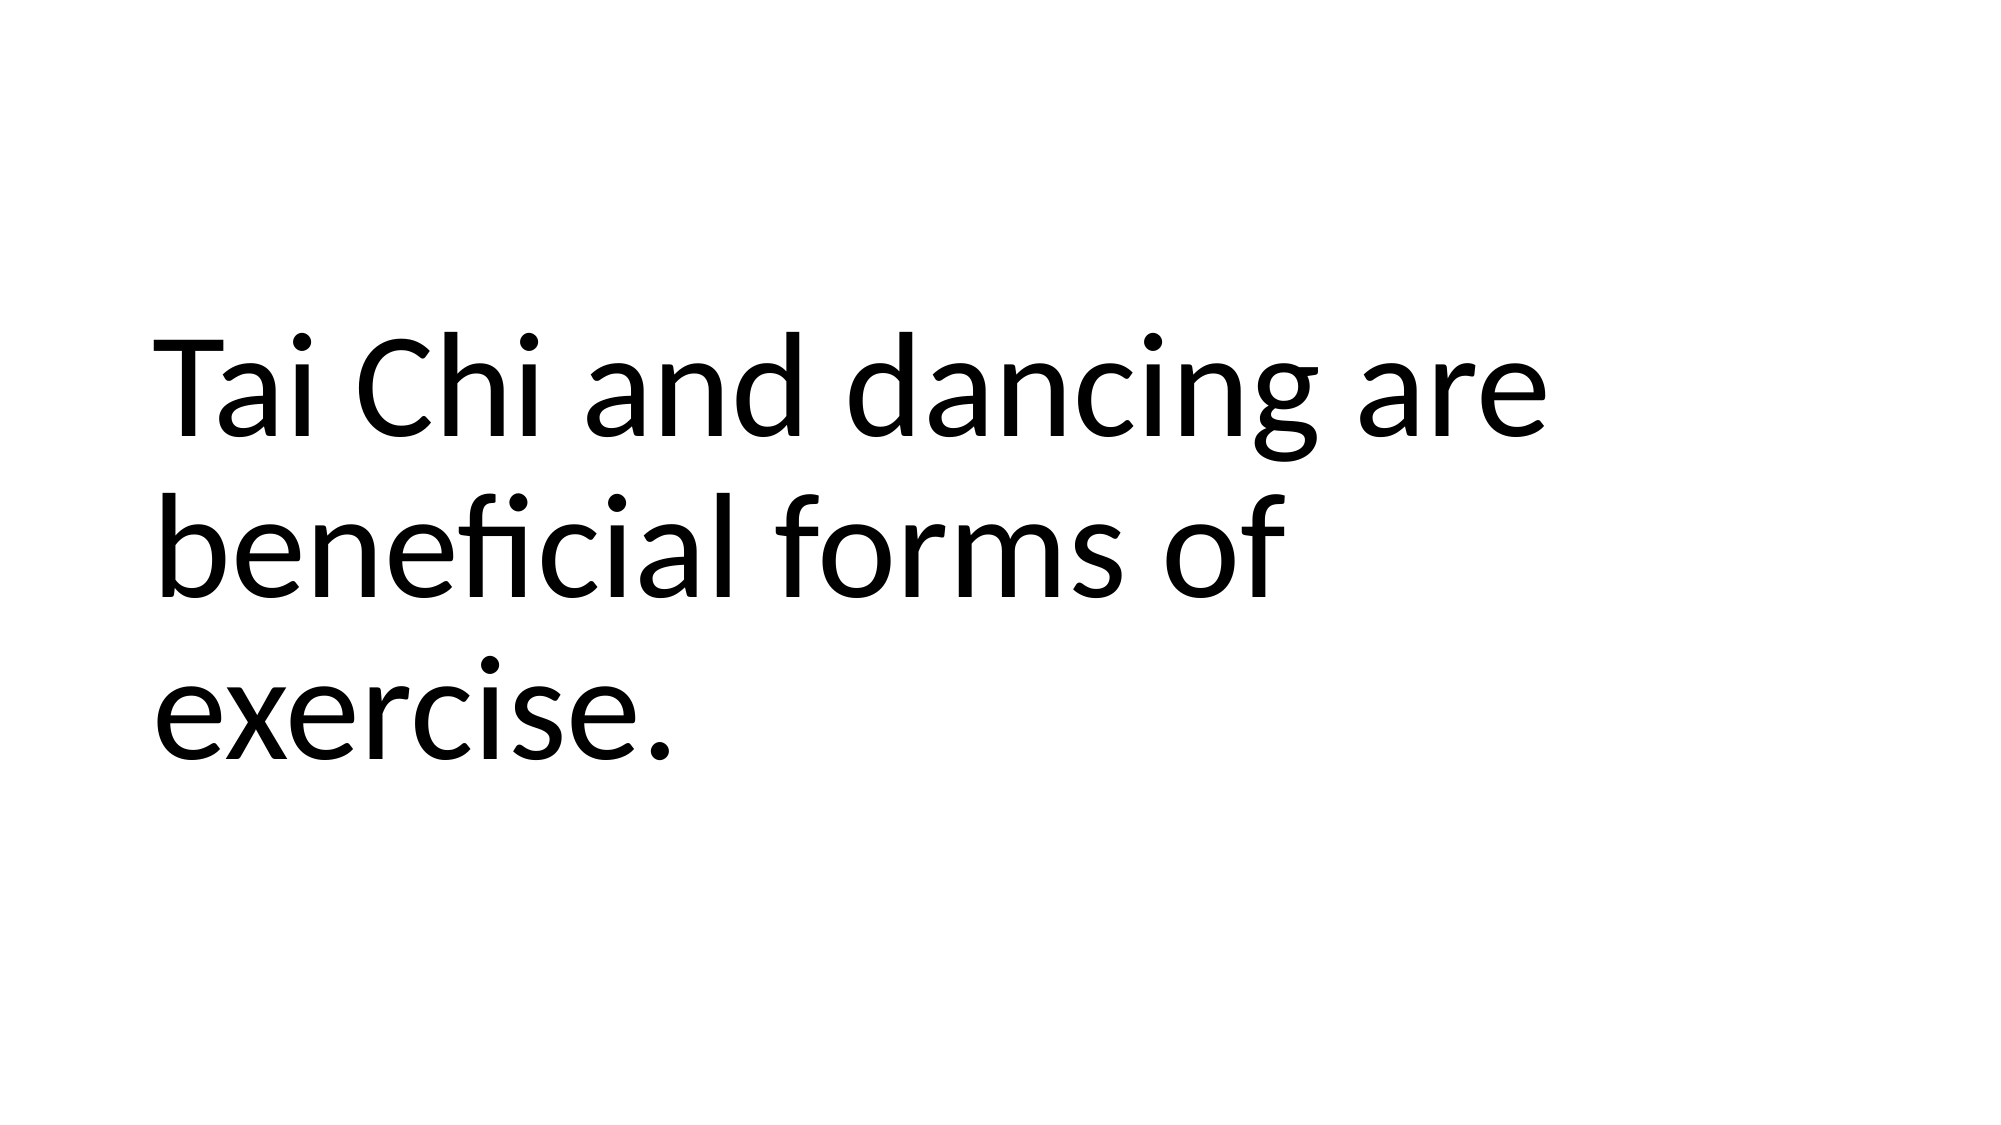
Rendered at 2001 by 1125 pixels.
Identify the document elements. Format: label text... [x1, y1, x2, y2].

list Tai Chi and dancing are beneficial forms of exercise. [137, 85, 1863, 1014]
